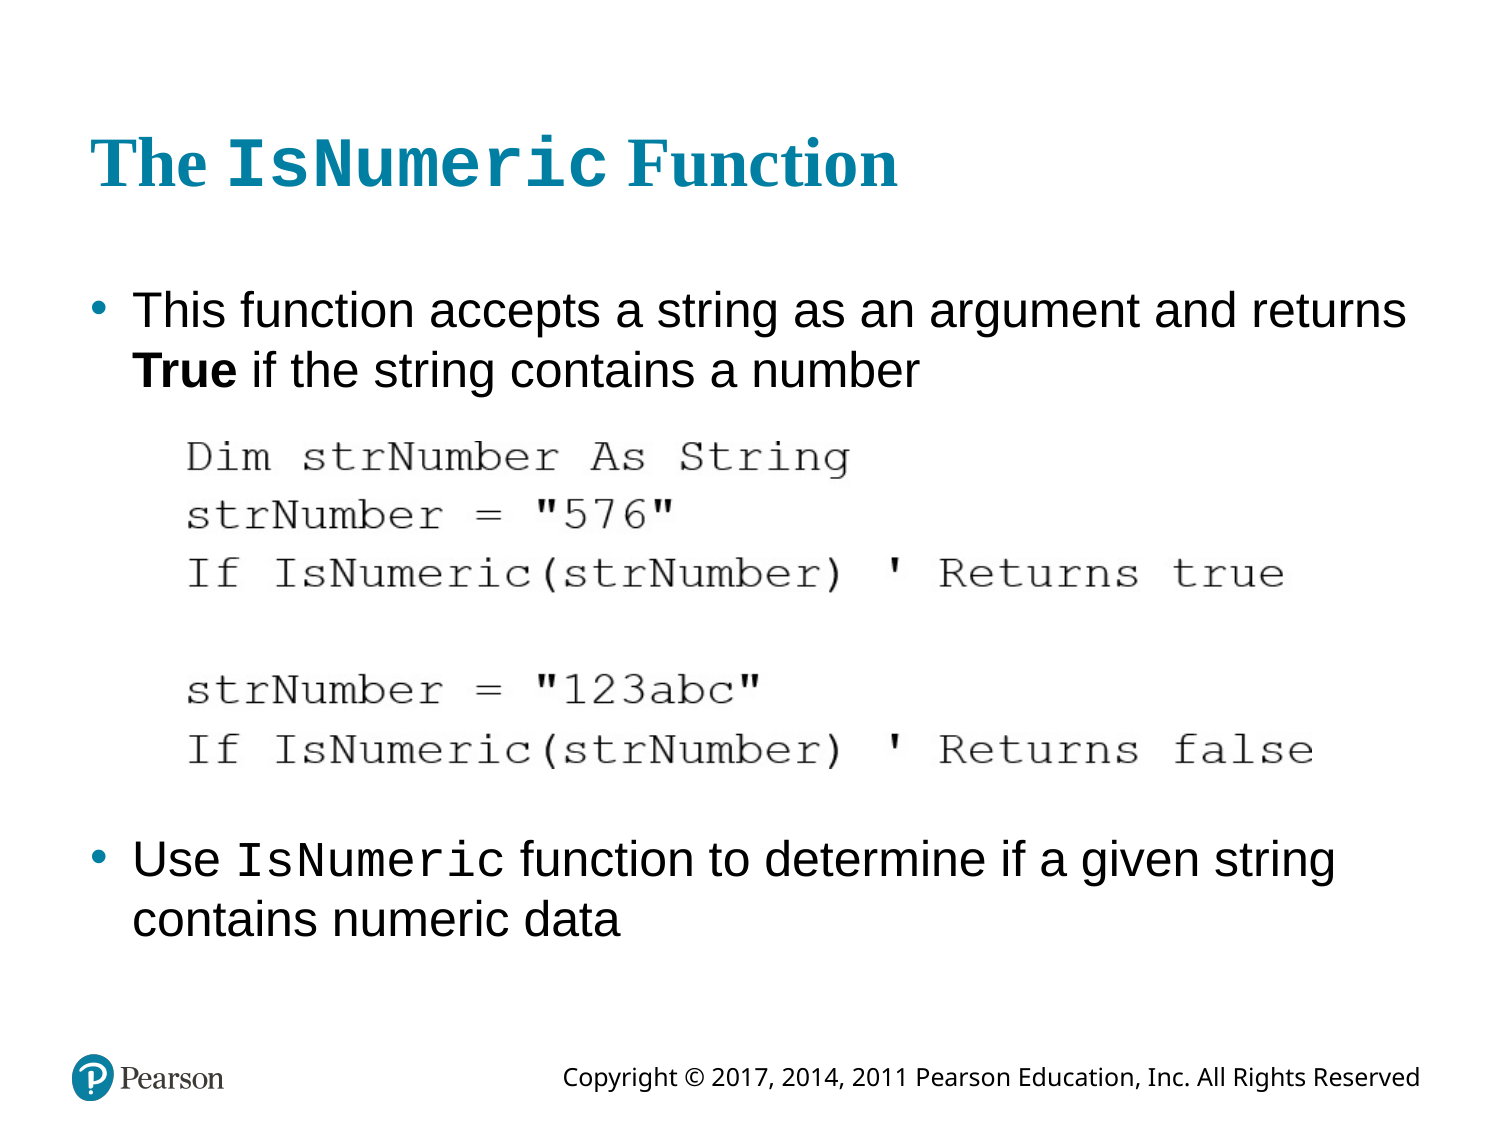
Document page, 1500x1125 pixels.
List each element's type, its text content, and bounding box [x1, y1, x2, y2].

title The Is Numeric Function [75, 0, 1425, 216]
picture [72, 1087, 83, 1101]
picture [98, 1054, 224, 1101]
picture [80, 1063, 106, 1088]
list Use Is Numeric function to determine if a given string contains numeric data [75, 811, 1425, 957]
list This function accepts a string as an argument and returns True if the string contains a number [75, 262, 1425, 399]
picture [187, 441, 1313, 769]
picture [72, 1054, 88, 1070]
